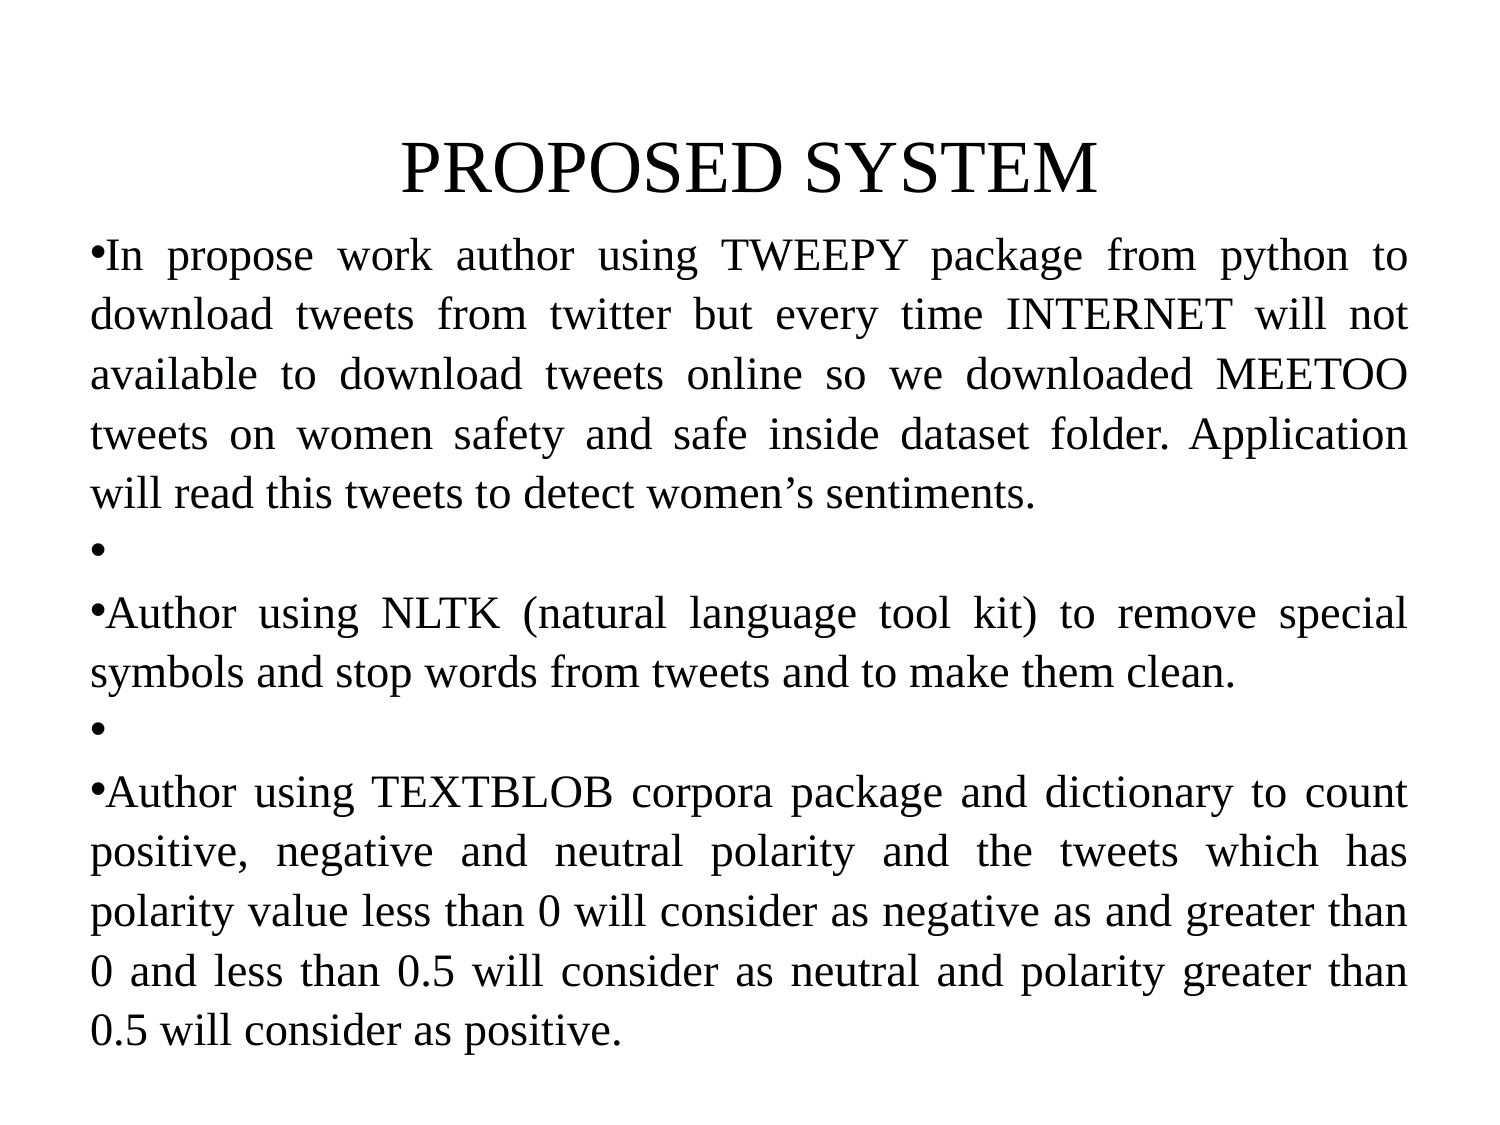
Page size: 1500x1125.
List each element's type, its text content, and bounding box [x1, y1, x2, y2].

list In propose work author using TWEEPY package from python to download tweets from twitter but every time INTERNET will not available to download tweets online so we downloaded MEETOO tweets on women safety and safe inside dataset folder. Application will read this tweets to detect women’s sentiments. Author using NLTK (natural language tool kit) to remove special symbols and stop words from tweets and to make them clean. Author using TEXTBLOB corpora package and dictionary to count positive, negative and neutral polarity and the tweets which has polarity value less than 0 will consider as negative as and greater than 0 and less than 0.5 will consider as neutral and polarity greater than 0.5 will consider as positive. [75, 212, 1425, 1075]
title PROPOSED SYSTEM [75, 99, 1425, 212]
